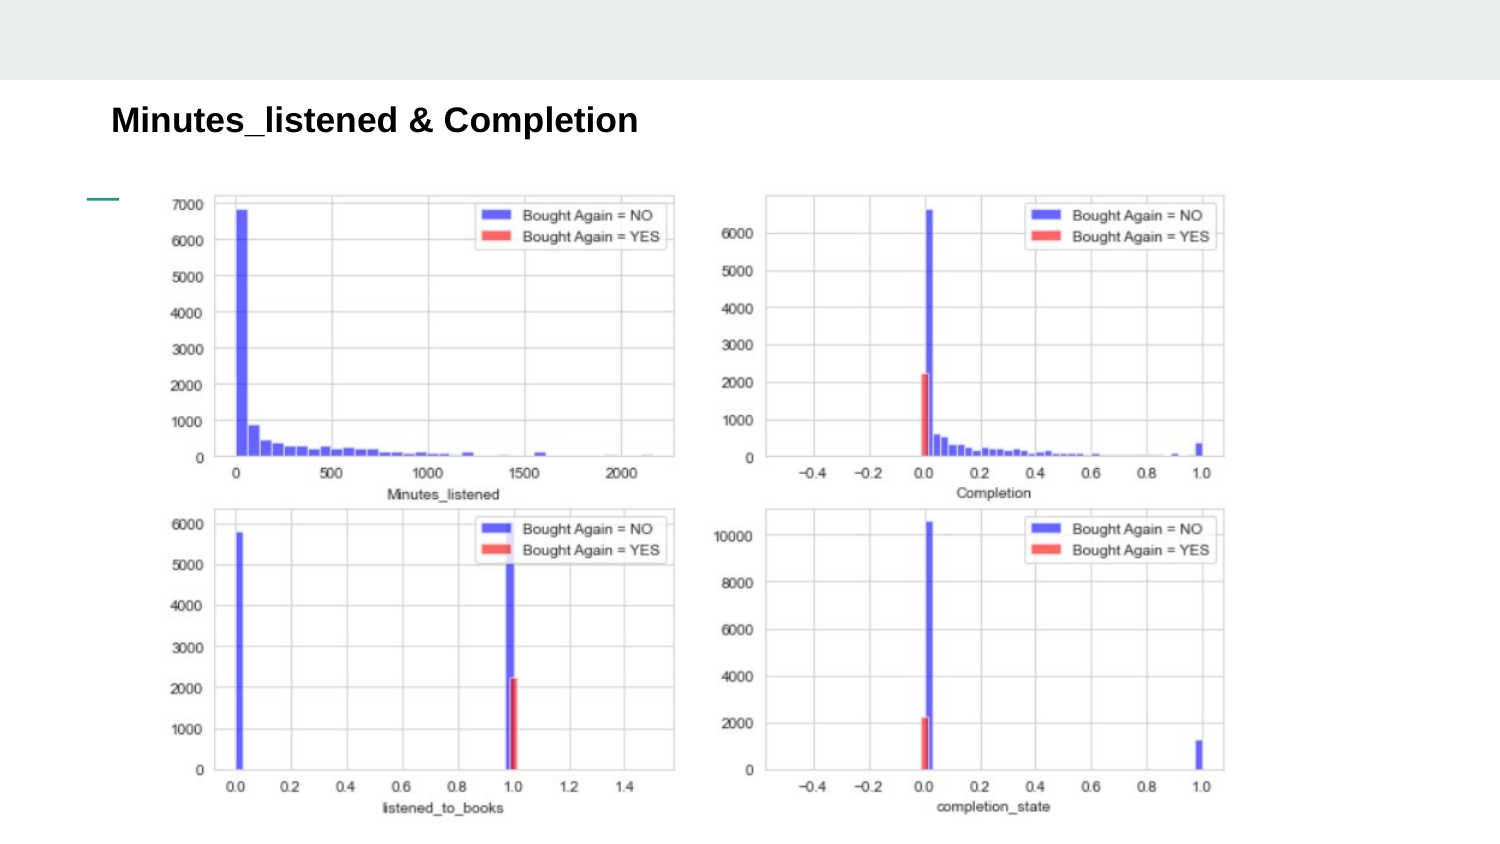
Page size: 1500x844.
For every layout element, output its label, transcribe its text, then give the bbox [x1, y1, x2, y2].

title Minutes_listened & Completion [96, 75, 1358, 164]
picture [119, 186, 1301, 838]
